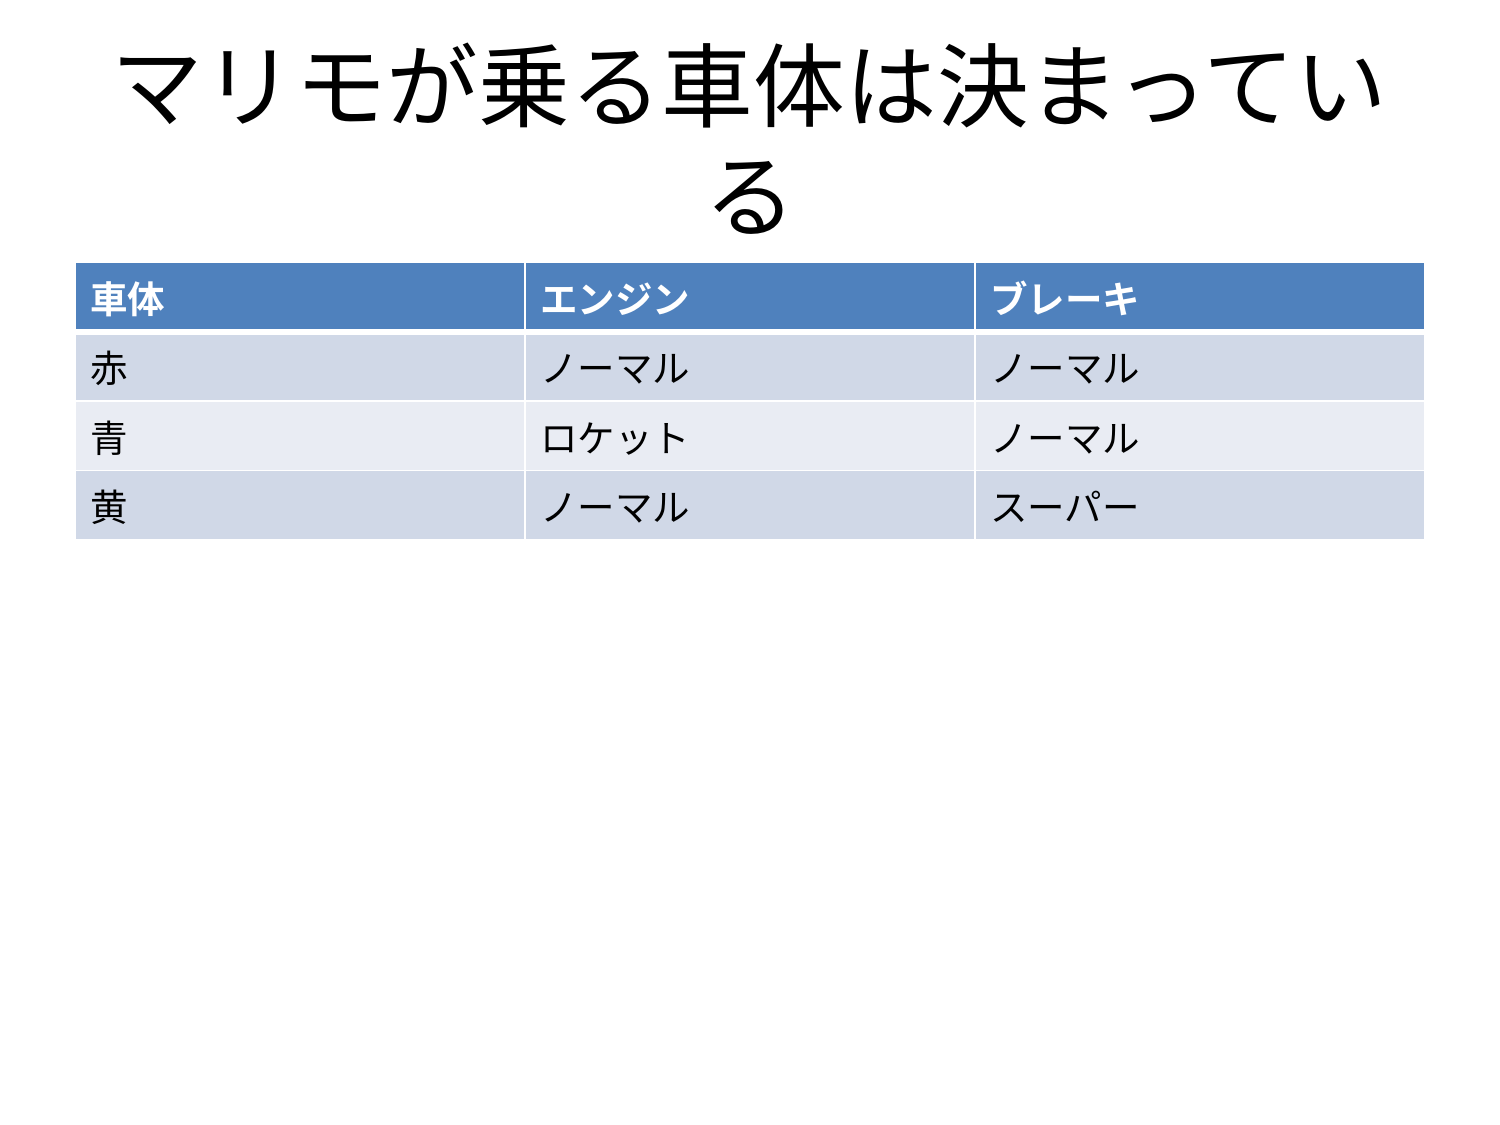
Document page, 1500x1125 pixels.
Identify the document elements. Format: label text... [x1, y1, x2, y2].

table_cell ノーマル [526, 335, 974, 400]
title マリモが乗る車体は決まっている [75, 45, 1425, 233]
table_cell ノーマル [976, 335, 1424, 400]
table_header 車体 [76, 263, 524, 329]
table_cell ノーマル [526, 471, 974, 539]
table_header エンジン [526, 263, 974, 329]
table_cell 青 [76, 402, 524, 470]
table_cell スーパー [976, 471, 1424, 539]
table_cell ロケット [526, 402, 974, 470]
table_cell 黄 [76, 471, 524, 539]
table_header ブレーキ [976, 263, 1424, 329]
table_cell ノーマル [976, 402, 1424, 470]
table_cell 赤 [76, 335, 524, 400]
